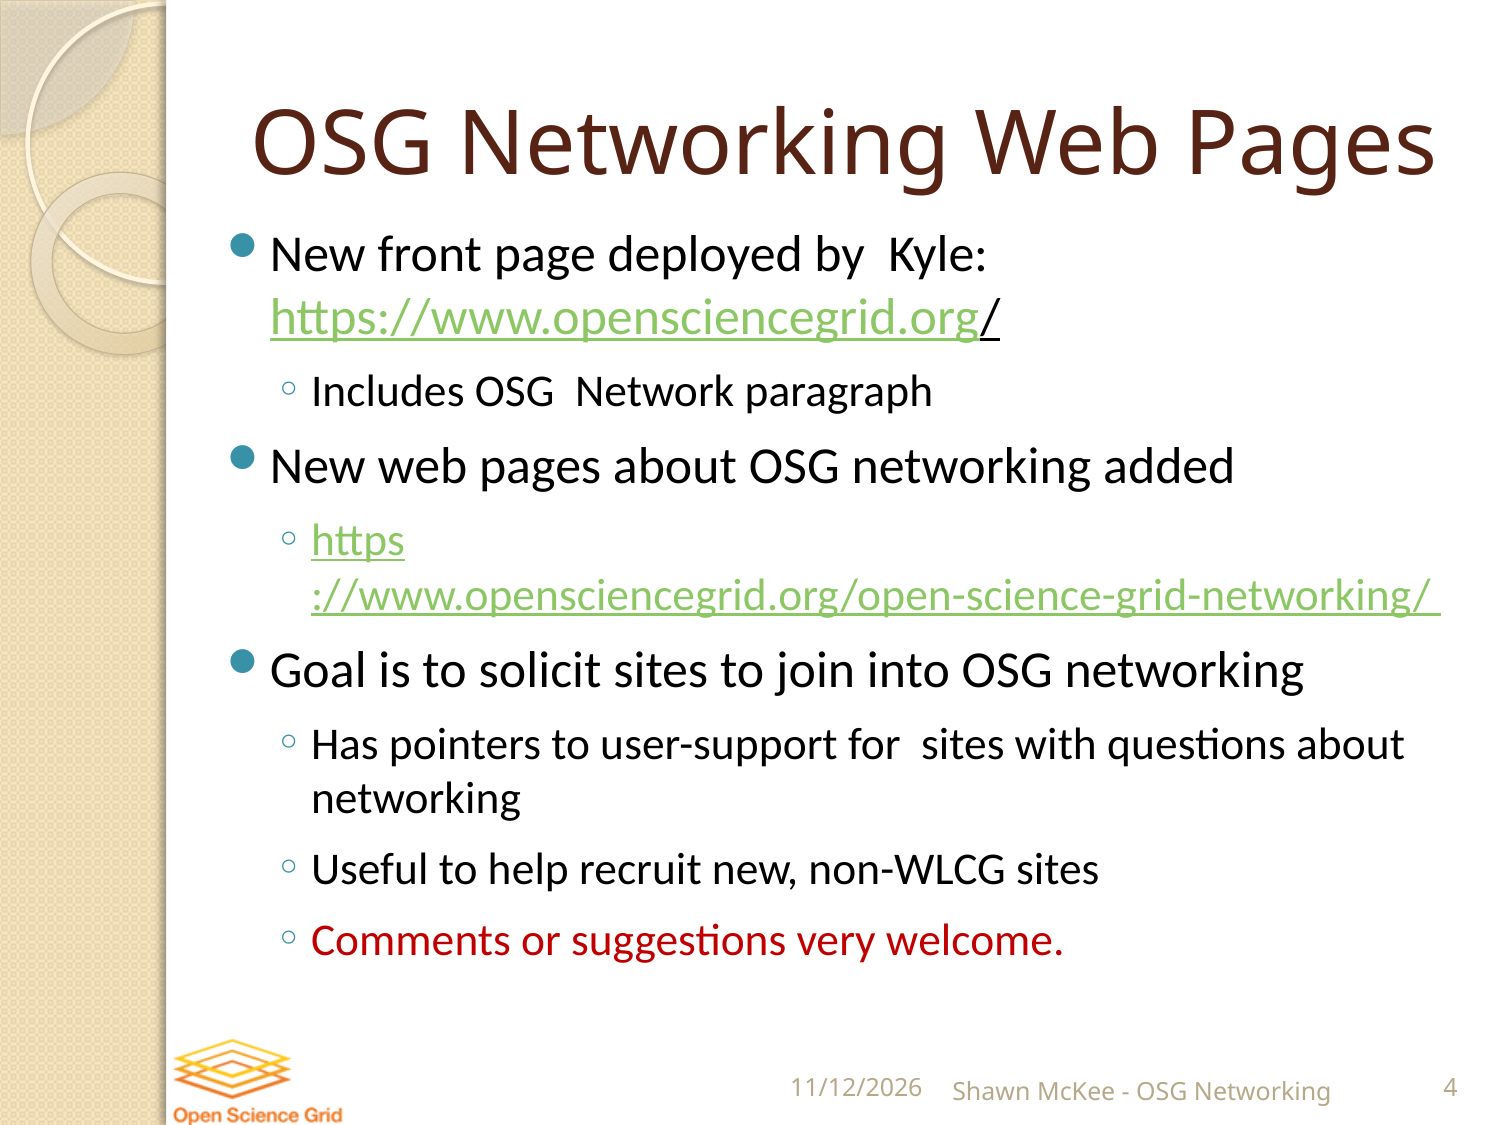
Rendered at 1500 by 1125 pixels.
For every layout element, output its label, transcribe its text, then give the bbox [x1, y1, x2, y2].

list New front page deployed by Kyle: https://www.opensciencegrid.org/ Includes OSG Network paragraph New web pages about OSG networking added https://www.opensciencegrid.org/open-science-grid-networking/ Goal is to solicit sites to join into OSG networking Has pointers to user-support for sites with questions about networking Useful to help recruit new, non-WLCG sites Comments or suggestions very welcome. [200, 212, 1466, 1025]
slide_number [587, 1034, 937, 1113]
slide_number 4 [1413, 1034, 1488, 1113]
title OSG Networking Web Pages [235, 45, 1466, 212]
picture [150, 1039, 385, 1125]
footer Shawn McKee - OSG Networking [937, 1034, 1413, 1113]
